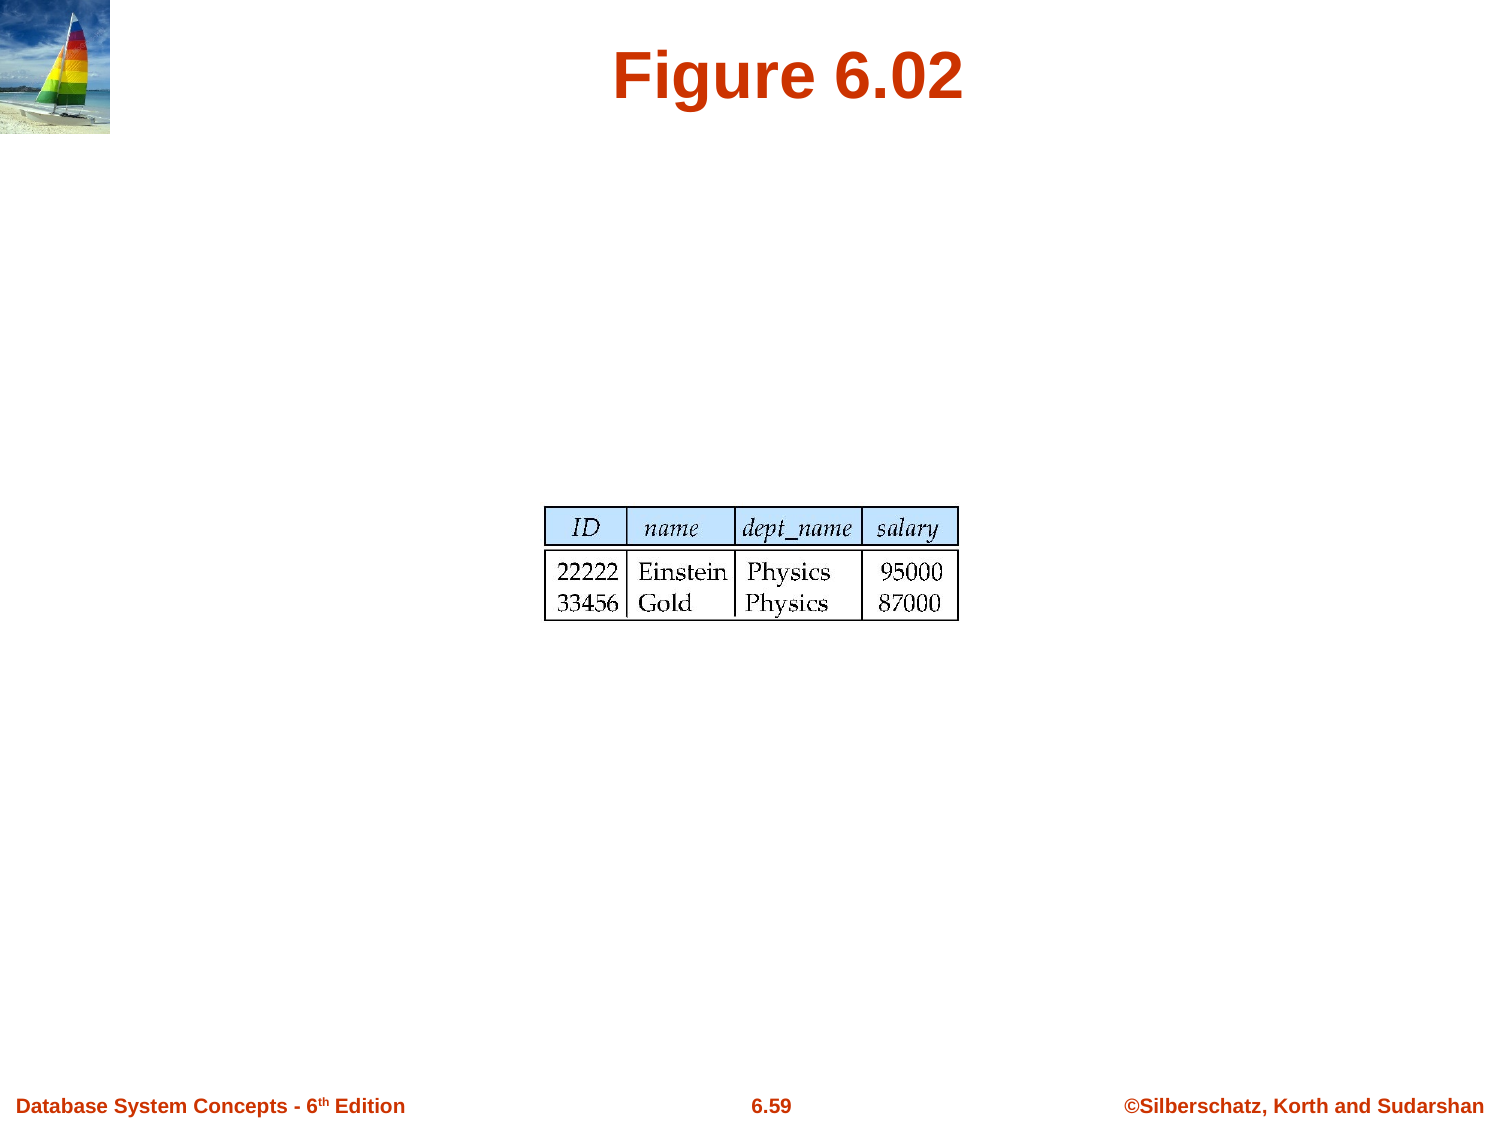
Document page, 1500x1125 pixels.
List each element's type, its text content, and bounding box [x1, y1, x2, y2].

picture [540, 502, 960, 623]
picture [0, 0, 110, 134]
title Figure 6.02 [126, 19, 1451, 120]
